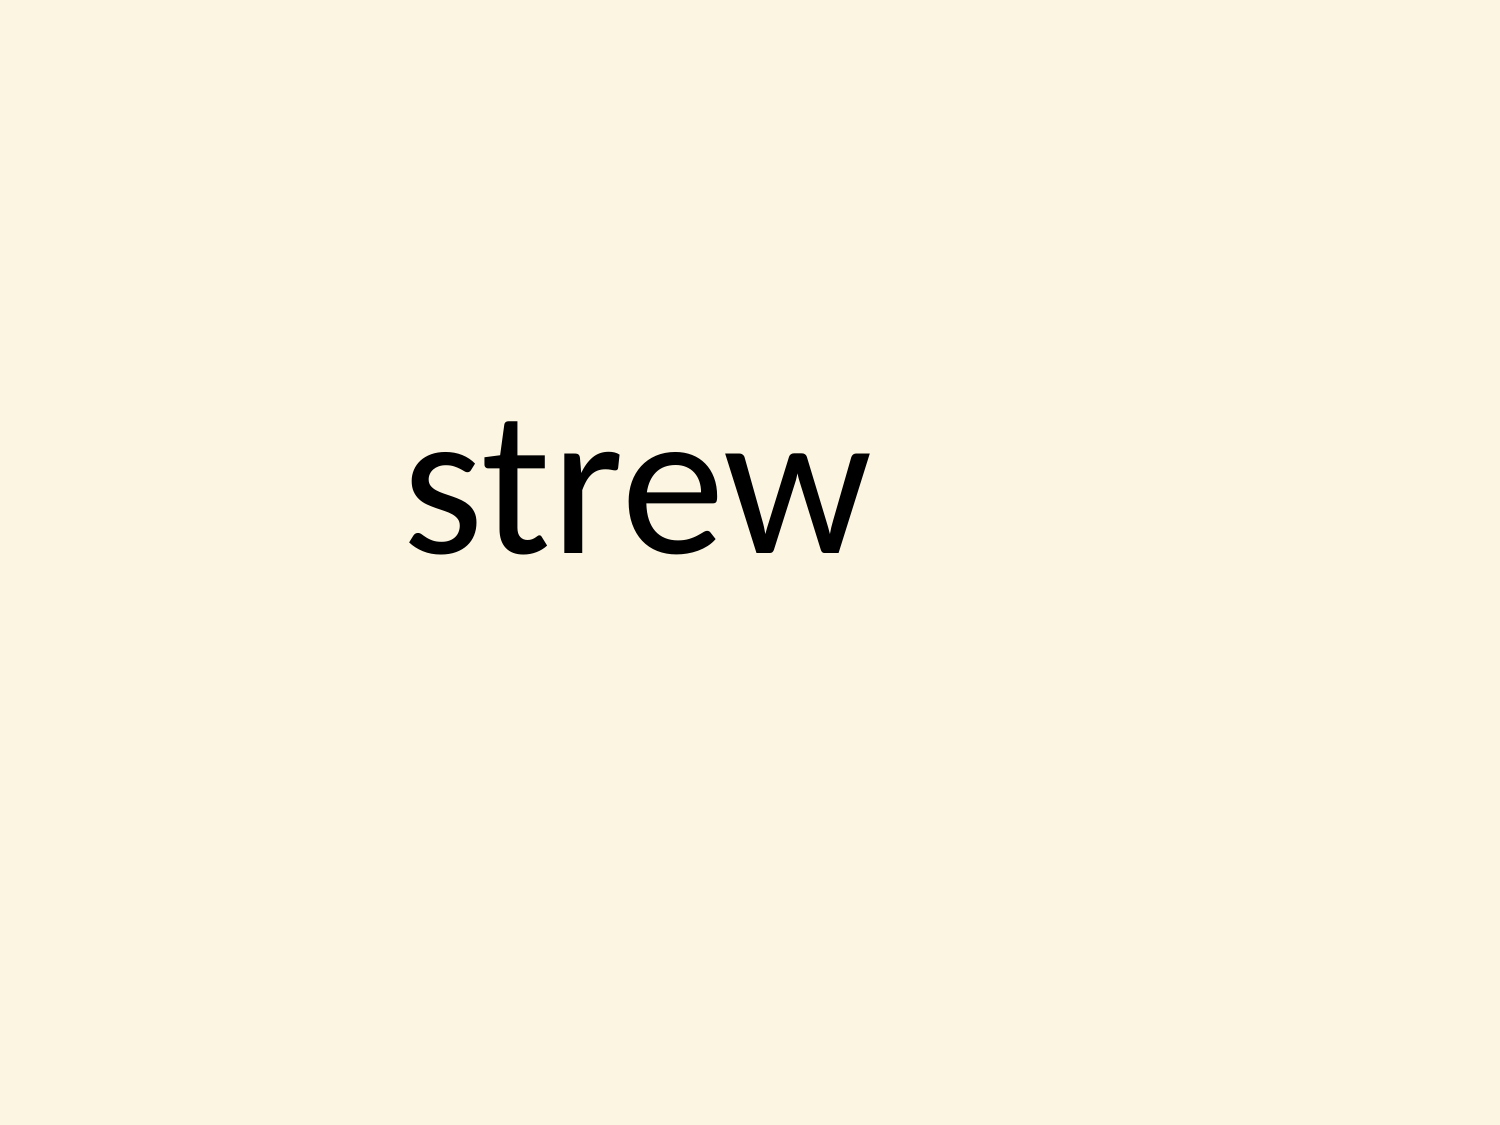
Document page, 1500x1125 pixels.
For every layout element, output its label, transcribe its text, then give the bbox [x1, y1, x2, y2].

title strew [0, 349, 1275, 591]
